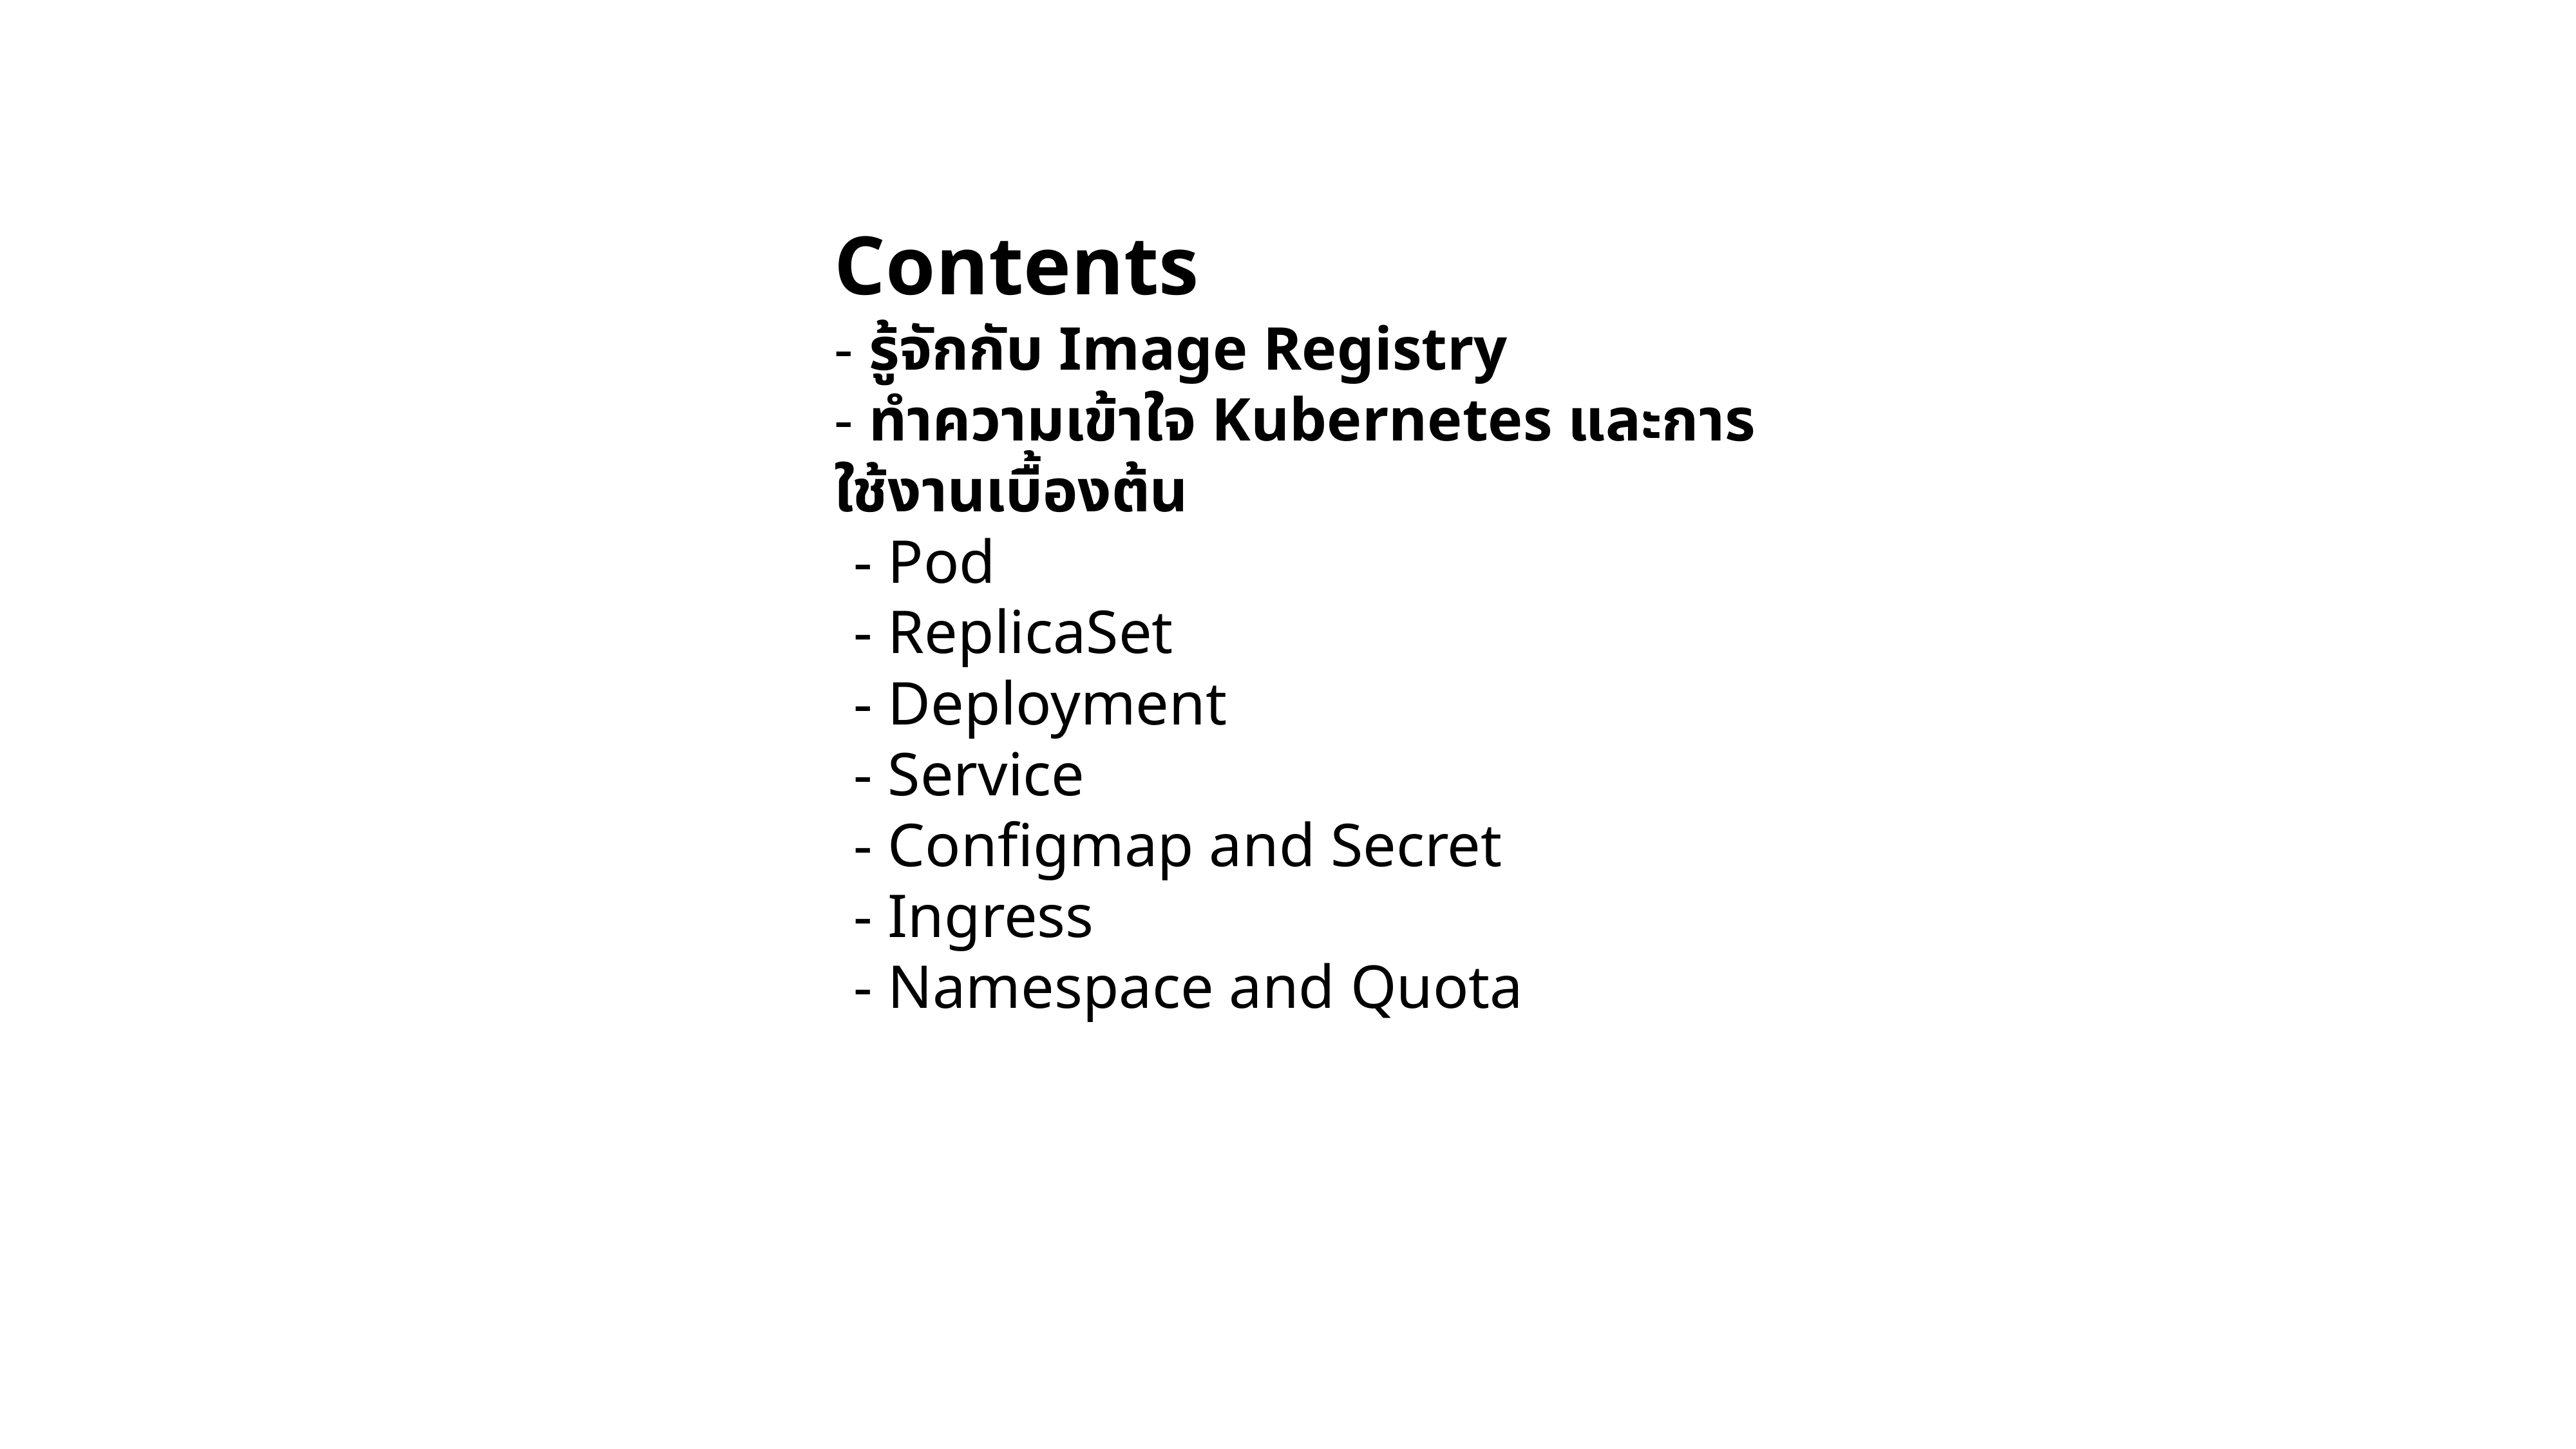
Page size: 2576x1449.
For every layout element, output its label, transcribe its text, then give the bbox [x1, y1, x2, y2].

title Contents - รู้จักกับ Image Registry - ทำความเข้าใจ Kubernetes และการใช้งานเบื้องต้น - Pod - ReplicaSet - Deployment - Service - Configmap and Secret - Ingress - Namespace and Quota [828, 135, 1791, 1228]
